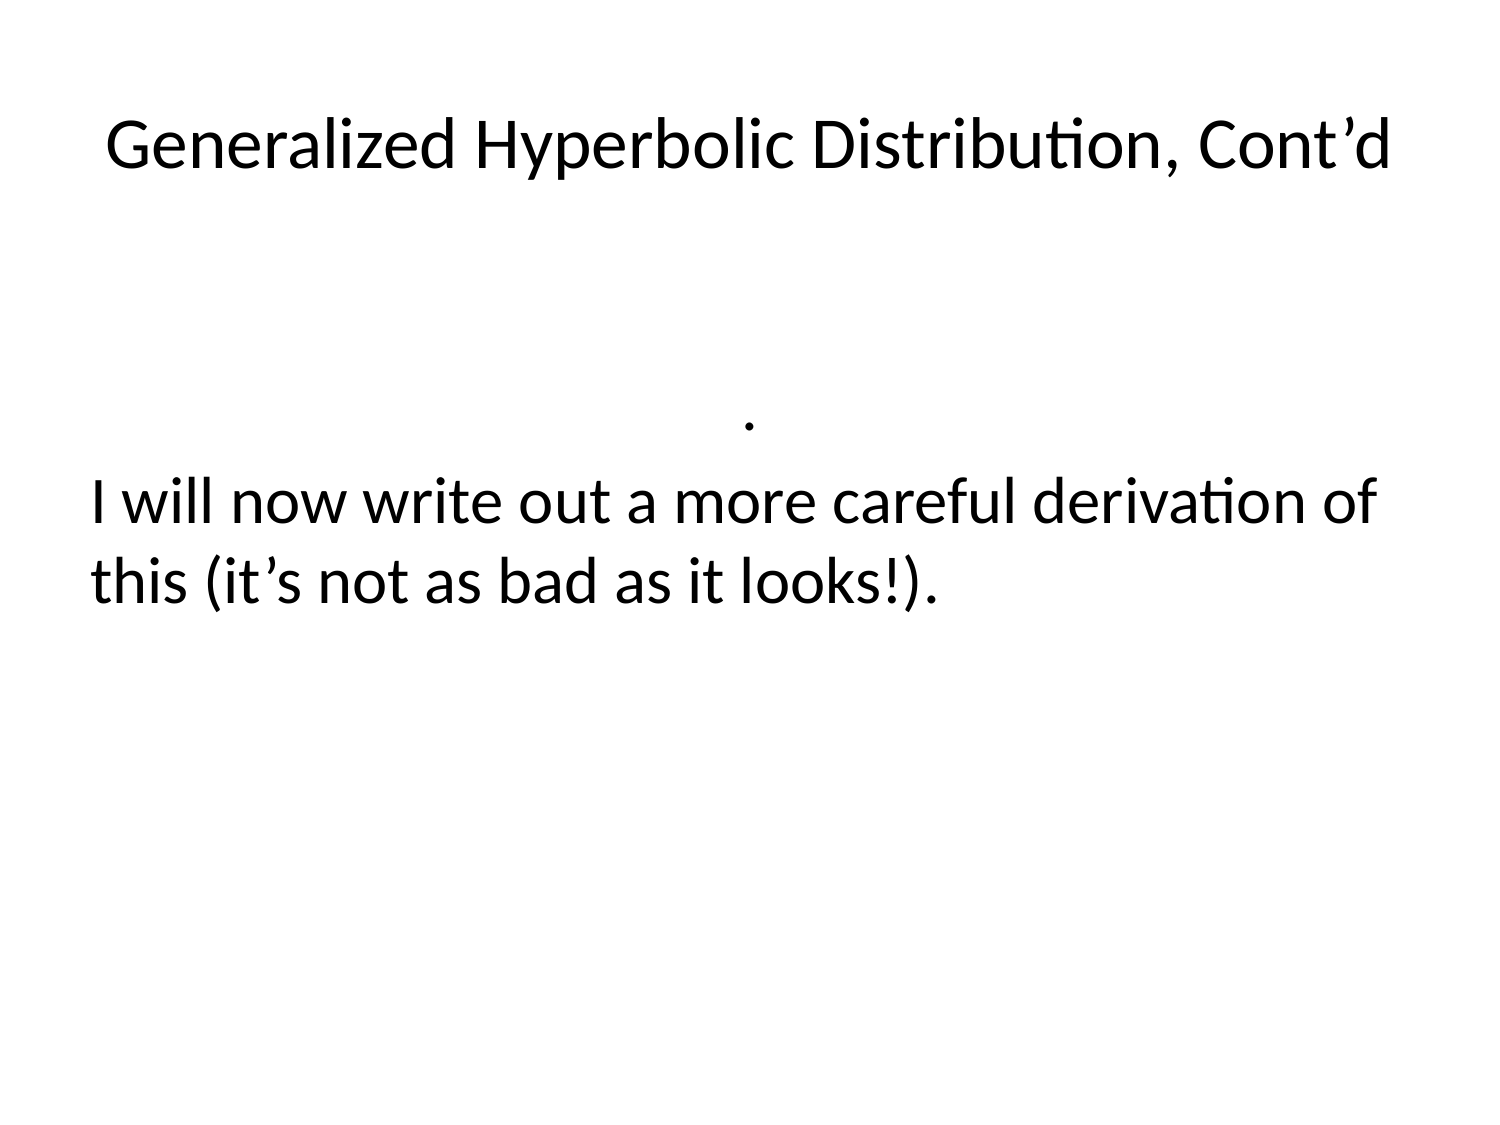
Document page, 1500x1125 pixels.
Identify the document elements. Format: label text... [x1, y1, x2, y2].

title Generalized Hyperbolic Distribution, Cont’d [75, 45, 1425, 233]
